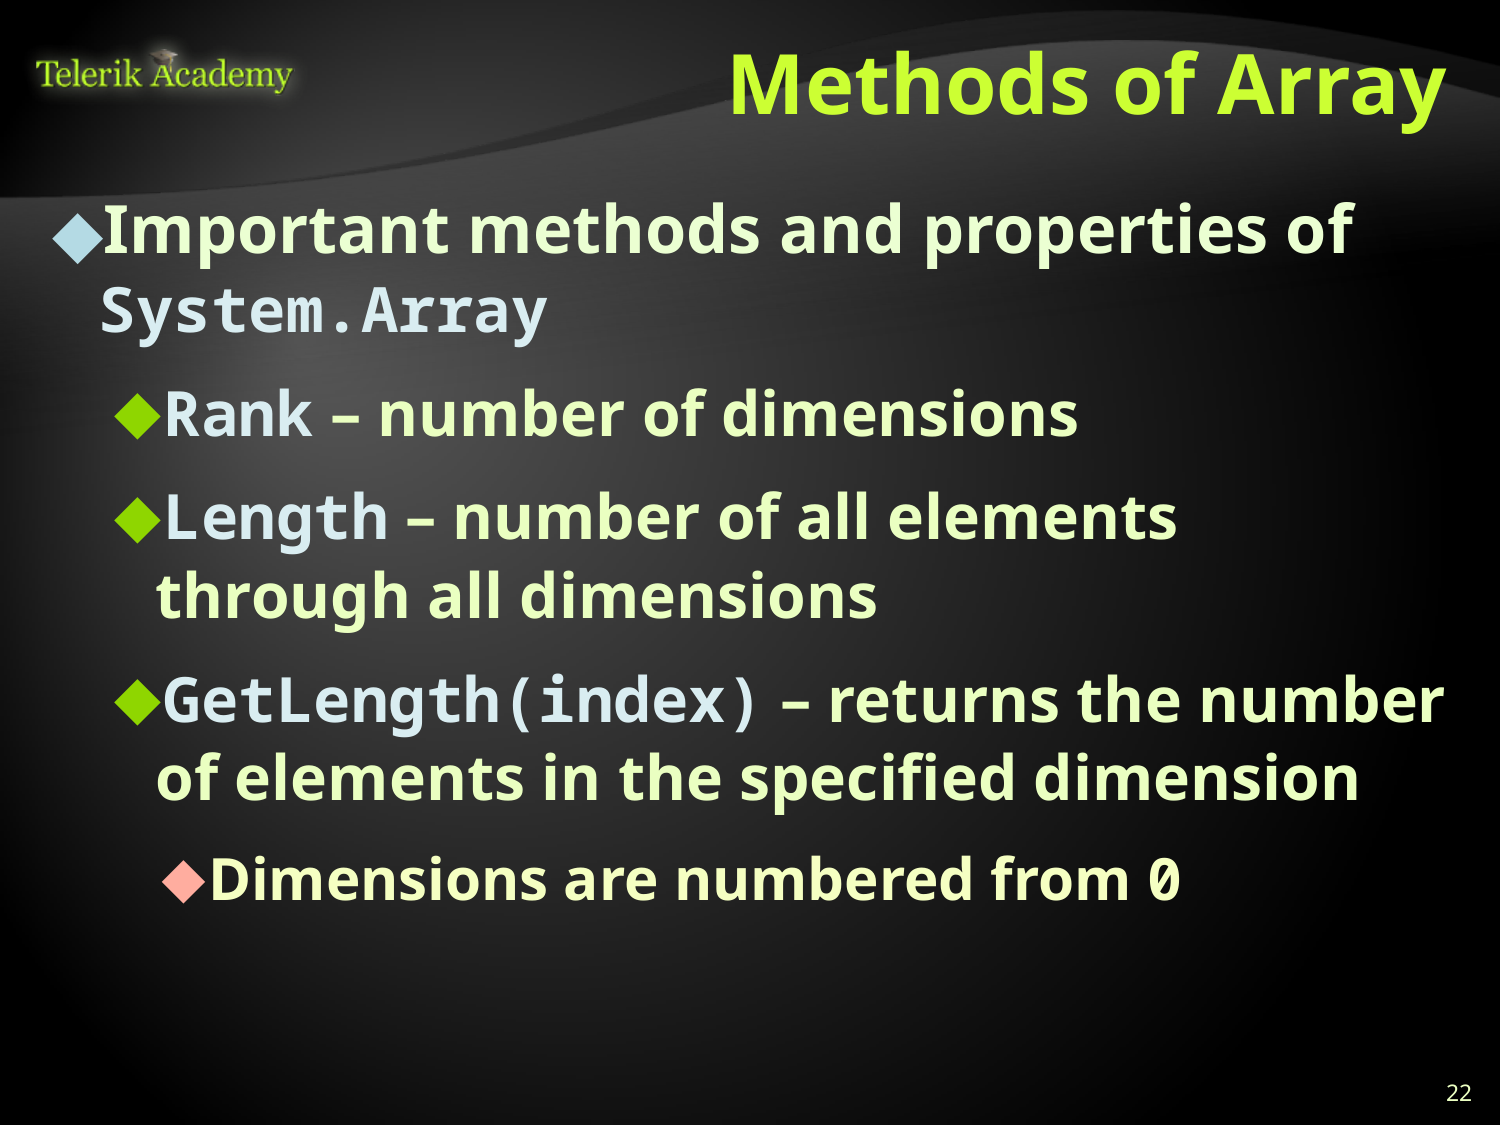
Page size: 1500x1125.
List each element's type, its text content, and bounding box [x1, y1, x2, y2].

list Important methods and properties of System.Array Rank – number of dimensions Length – number of all elements through all dimensions GetLength(index) – returns the number of elements in the specified dimension Dimensions are numbered from 0 [37, 174, 1463, 1100]
slide_number ‹#› [1412, 1074, 1488, 1113]
title Methods of Array [300, 12, 1463, 150]
picture [0, 0, 1500, 1125]
